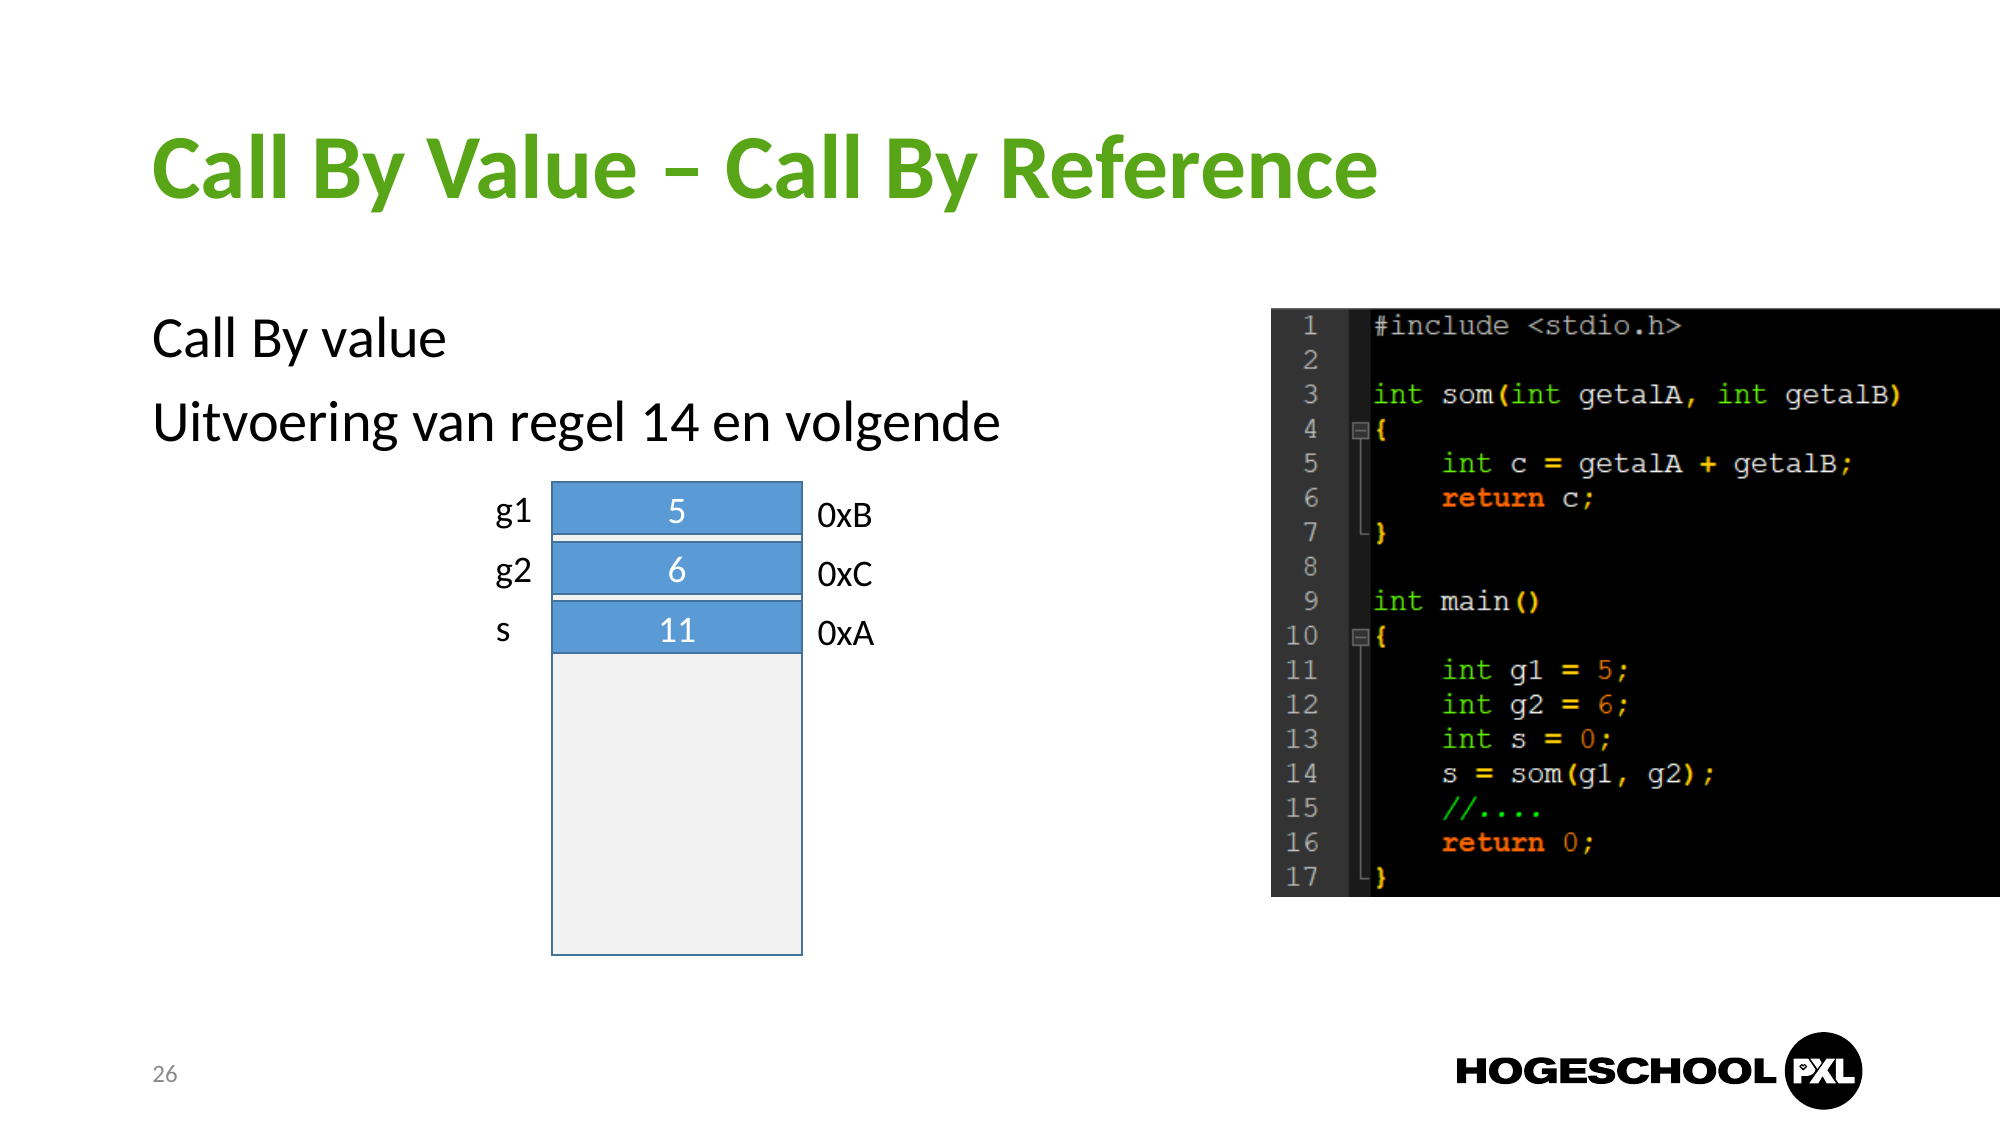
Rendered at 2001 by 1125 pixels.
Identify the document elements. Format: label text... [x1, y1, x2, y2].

list Call By value Uitvoering van regel 14 en volgende [137, 299, 1863, 1014]
text_box g2 [480, 537, 548, 598]
text_box 0xC [802, 541, 888, 601]
text_box g1 [480, 478, 548, 537]
text_box 0xB [802, 482, 889, 543]
text_box 11 [551, 600, 803, 654]
text_box [551, 535, 802, 541]
text_box 6 [551, 541, 802, 595]
text_box [551, 595, 802, 600]
text_box [551, 654, 803, 956]
slide_number 26 [137, 1042, 369, 1103]
title Call By Value – Call By Reference [137, 59, 1863, 278]
text_box 5 [551, 481, 803, 535]
picture [1271, 308, 2000, 897]
text_box s [481, 596, 526, 657]
text_box 0xA [802, 601, 890, 661]
